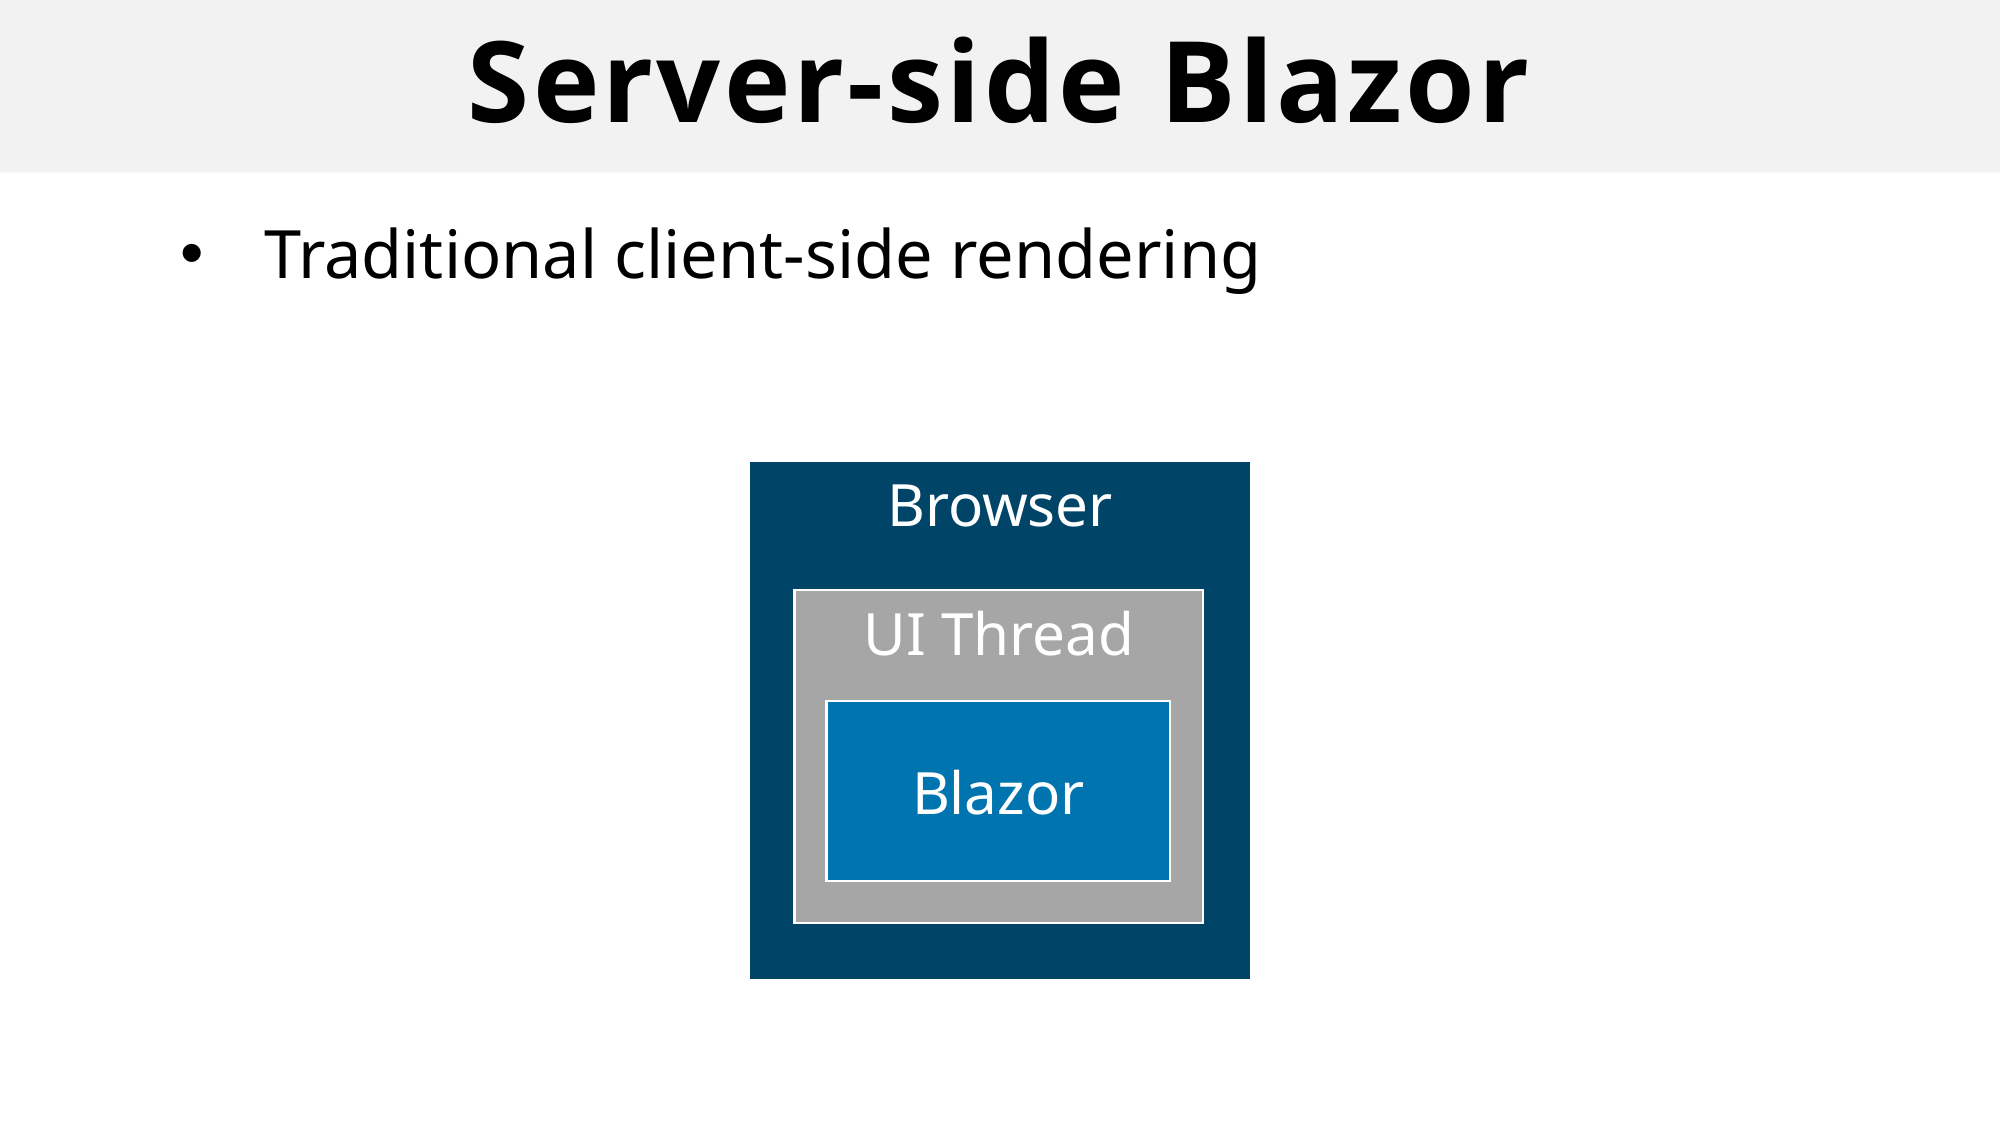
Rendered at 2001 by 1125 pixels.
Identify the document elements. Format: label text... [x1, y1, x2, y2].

text_box Blazor [825, 700, 1171, 882]
title Server-side Blazor [0, 0, 2000, 172]
text_box Browser [747, 460, 1252, 981]
text_box UI Thread [793, 589, 1204, 924]
text_box Traditional client-side rendering [0, 172, 2000, 333]
